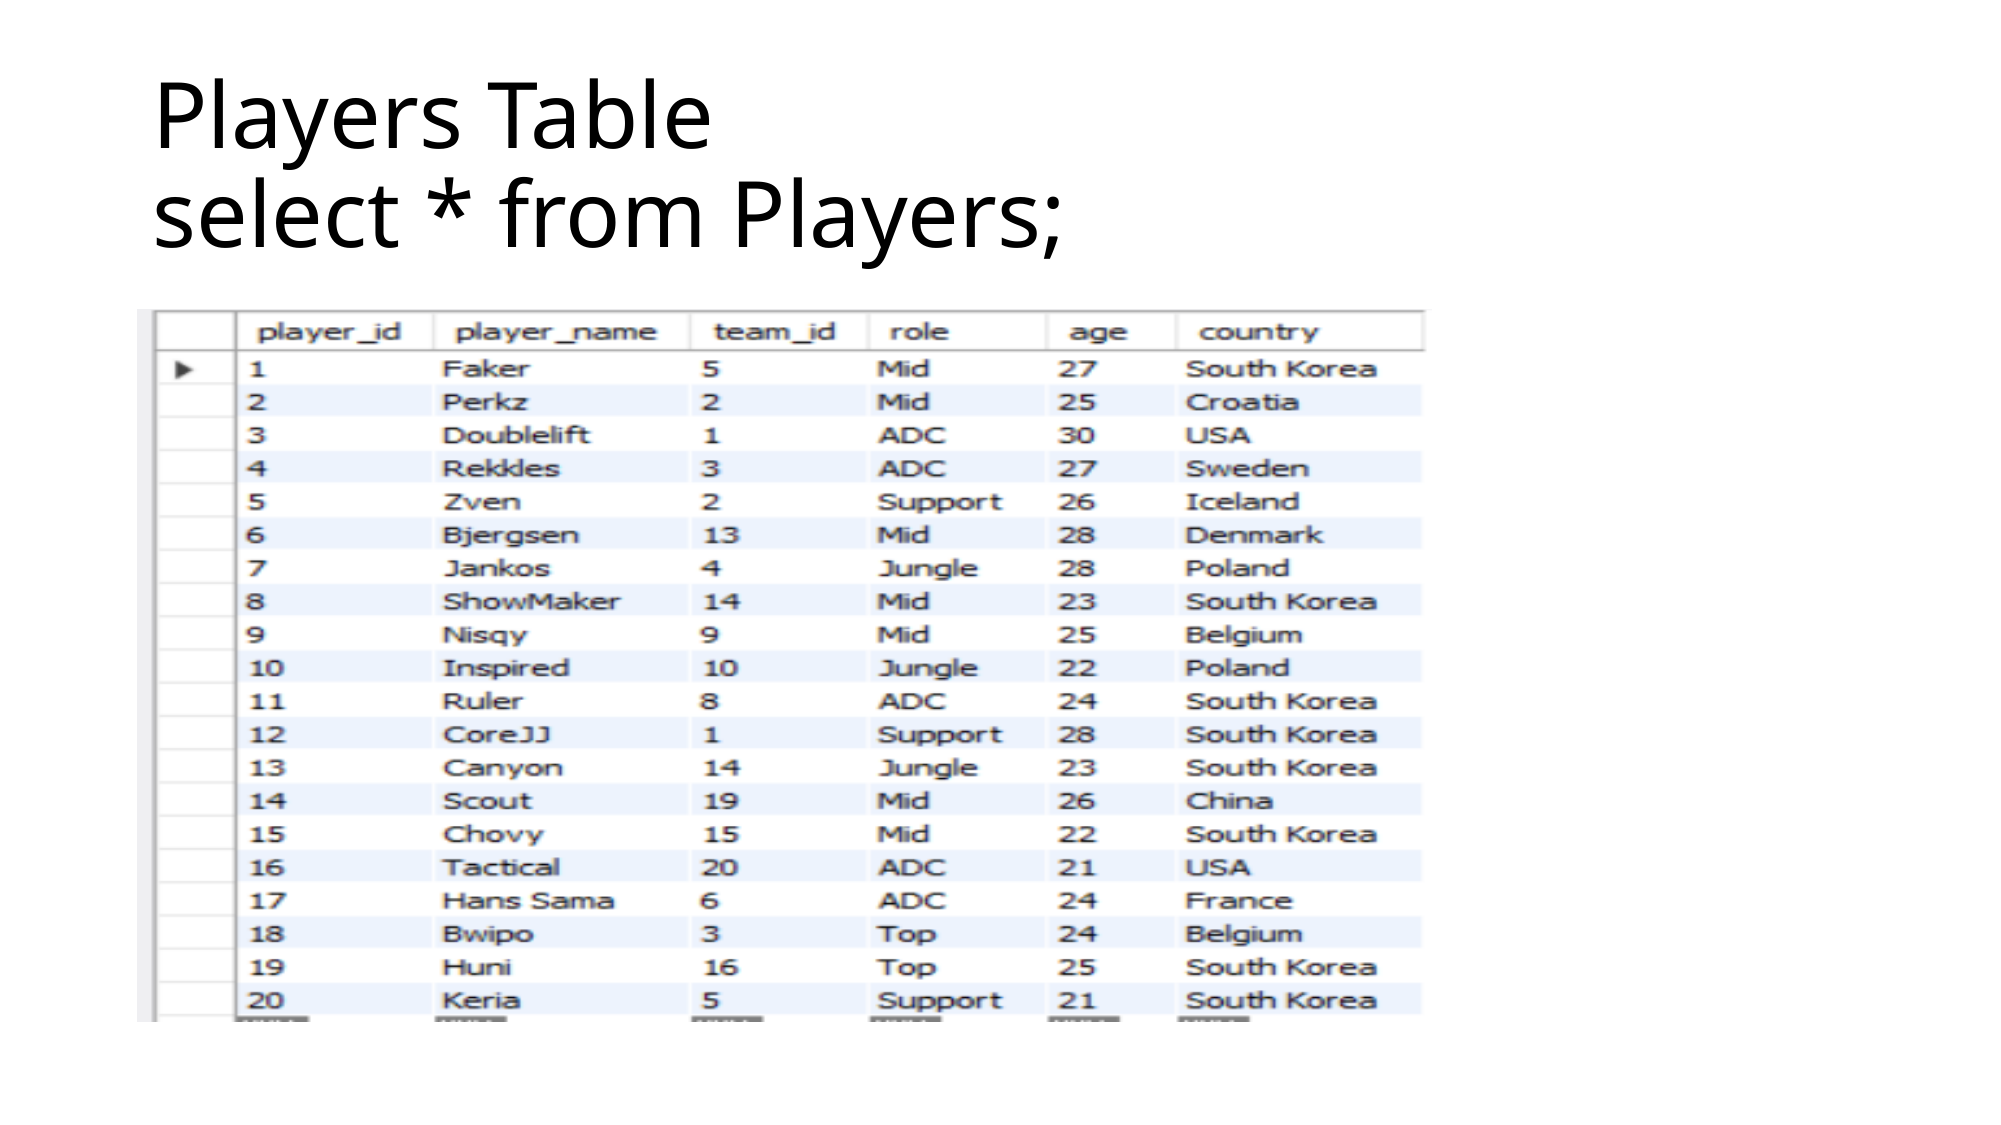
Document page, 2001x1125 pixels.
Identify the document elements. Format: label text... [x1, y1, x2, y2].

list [137, 309, 1432, 1022]
title Players Table select * from Players; [137, 59, 1863, 278]
